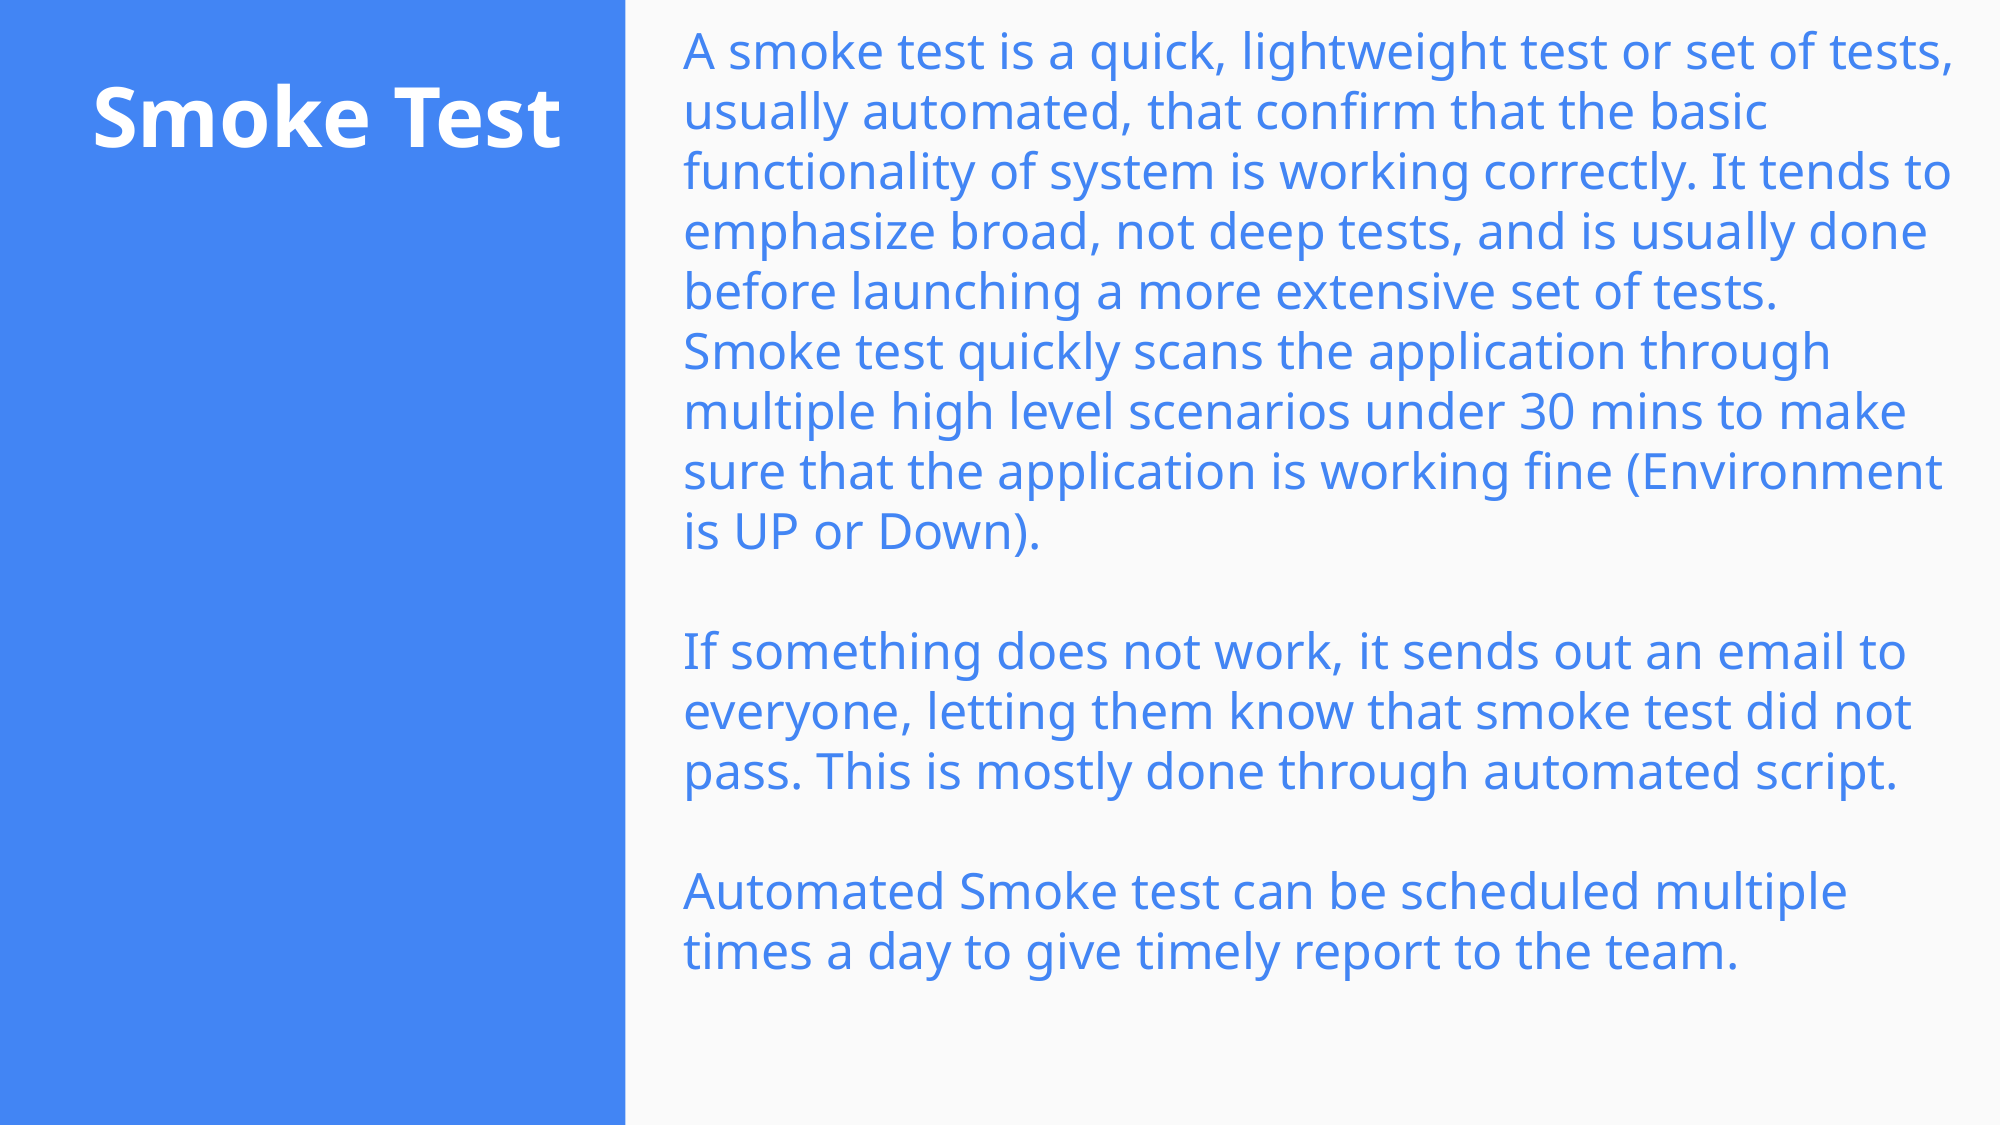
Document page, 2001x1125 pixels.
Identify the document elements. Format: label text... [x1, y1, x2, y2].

text_box A smoke test is a quick, lightweight test or set of tests, usually automated, that confirm that the basic functionality of system is working correctly. It tends to emphasize broad, not deep tests, and is usually done before launching a more extensive set of tests. Smoke test quickly scans the application through multiple high level scenarios under 30 mins to make sure that the application is working fine (Environment is UP or Down). If something does not work, it sends out an email to everyone, letting them know that smoke test did not pass. This is mostly done through automated script. Automated Smoke test can be scheduled multiple times a day to give timely report to the team. [663, 0, 1980, 657]
title Smoke Test [20, 41, 635, 184]
